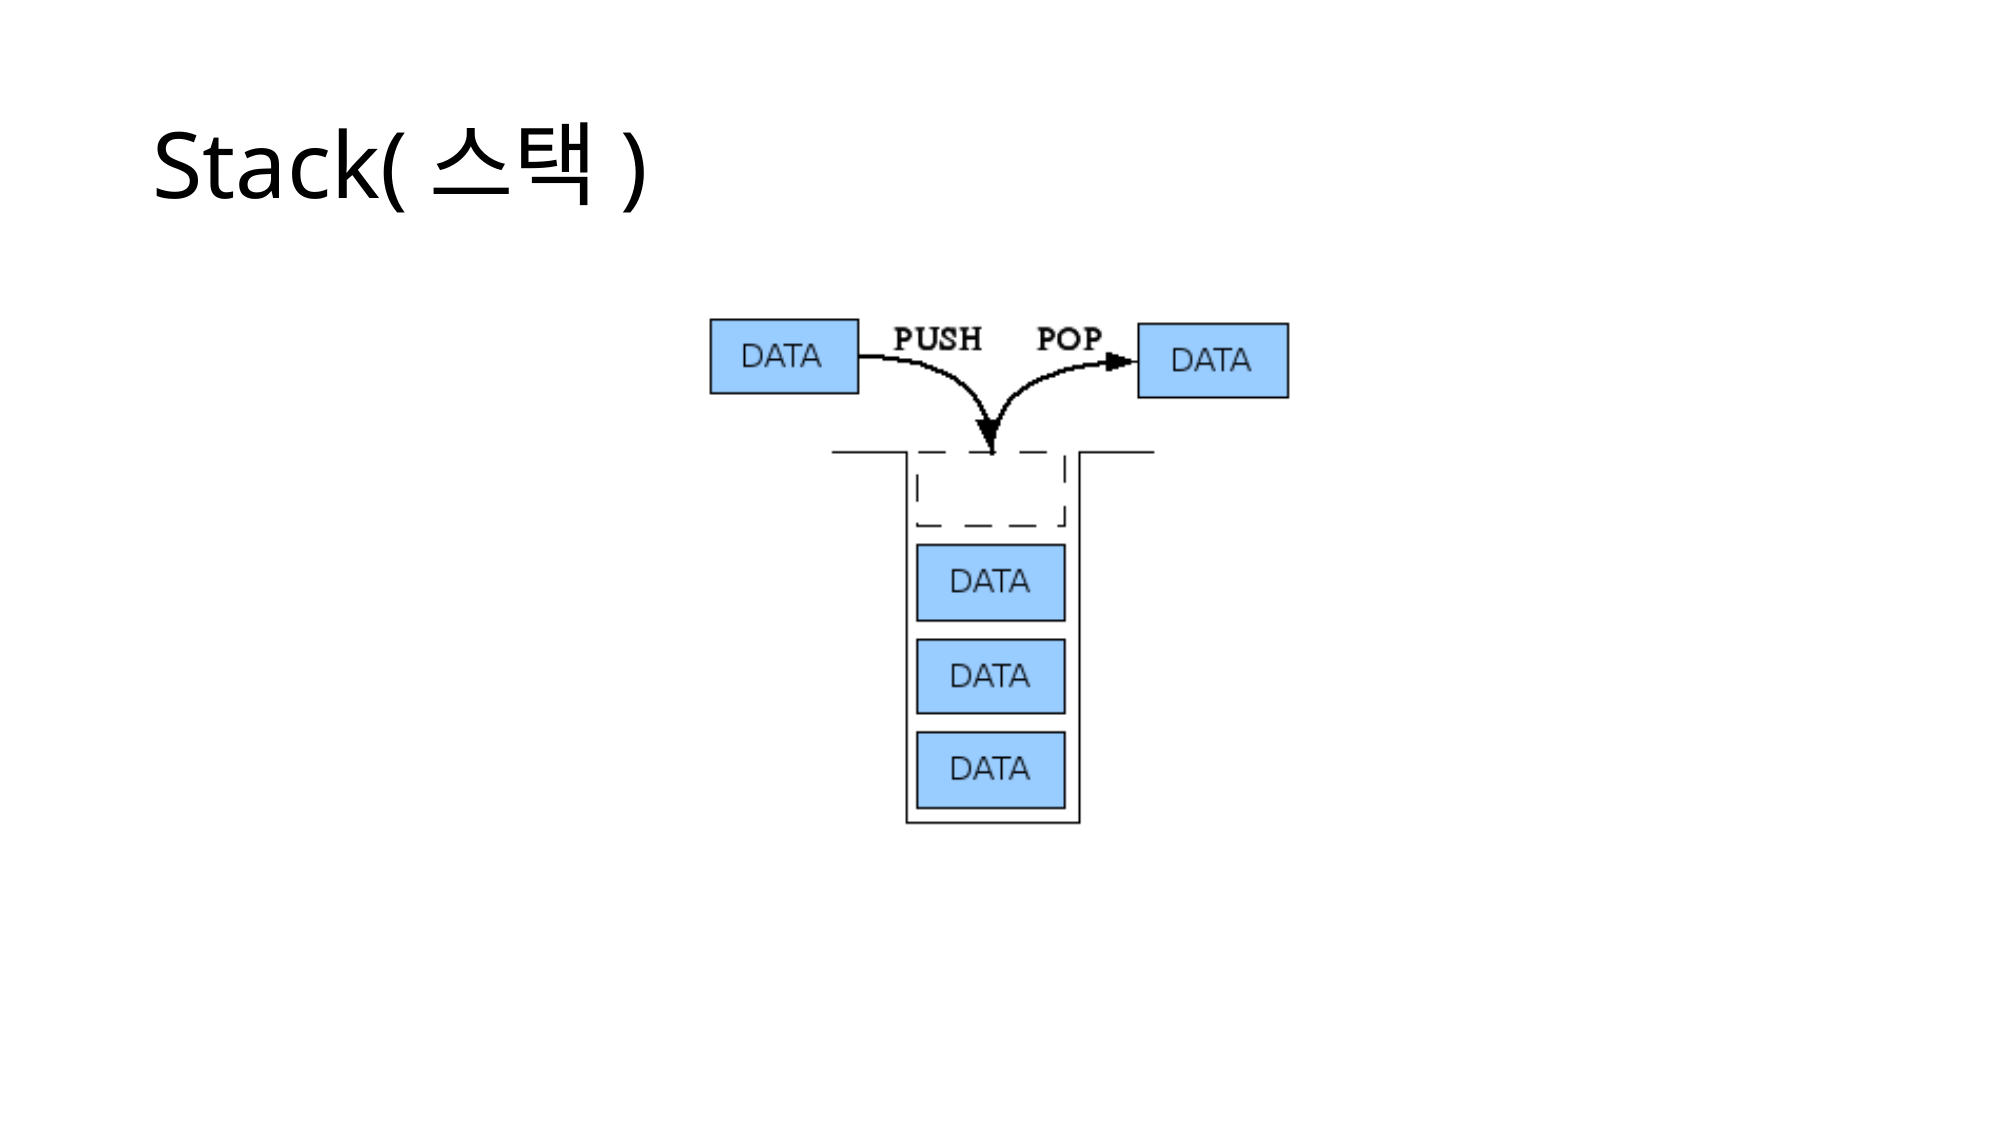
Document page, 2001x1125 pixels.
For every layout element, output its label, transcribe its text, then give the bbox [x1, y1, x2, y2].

title Stack(스택) [137, 59, 1863, 278]
picture [685, 277, 1315, 856]
